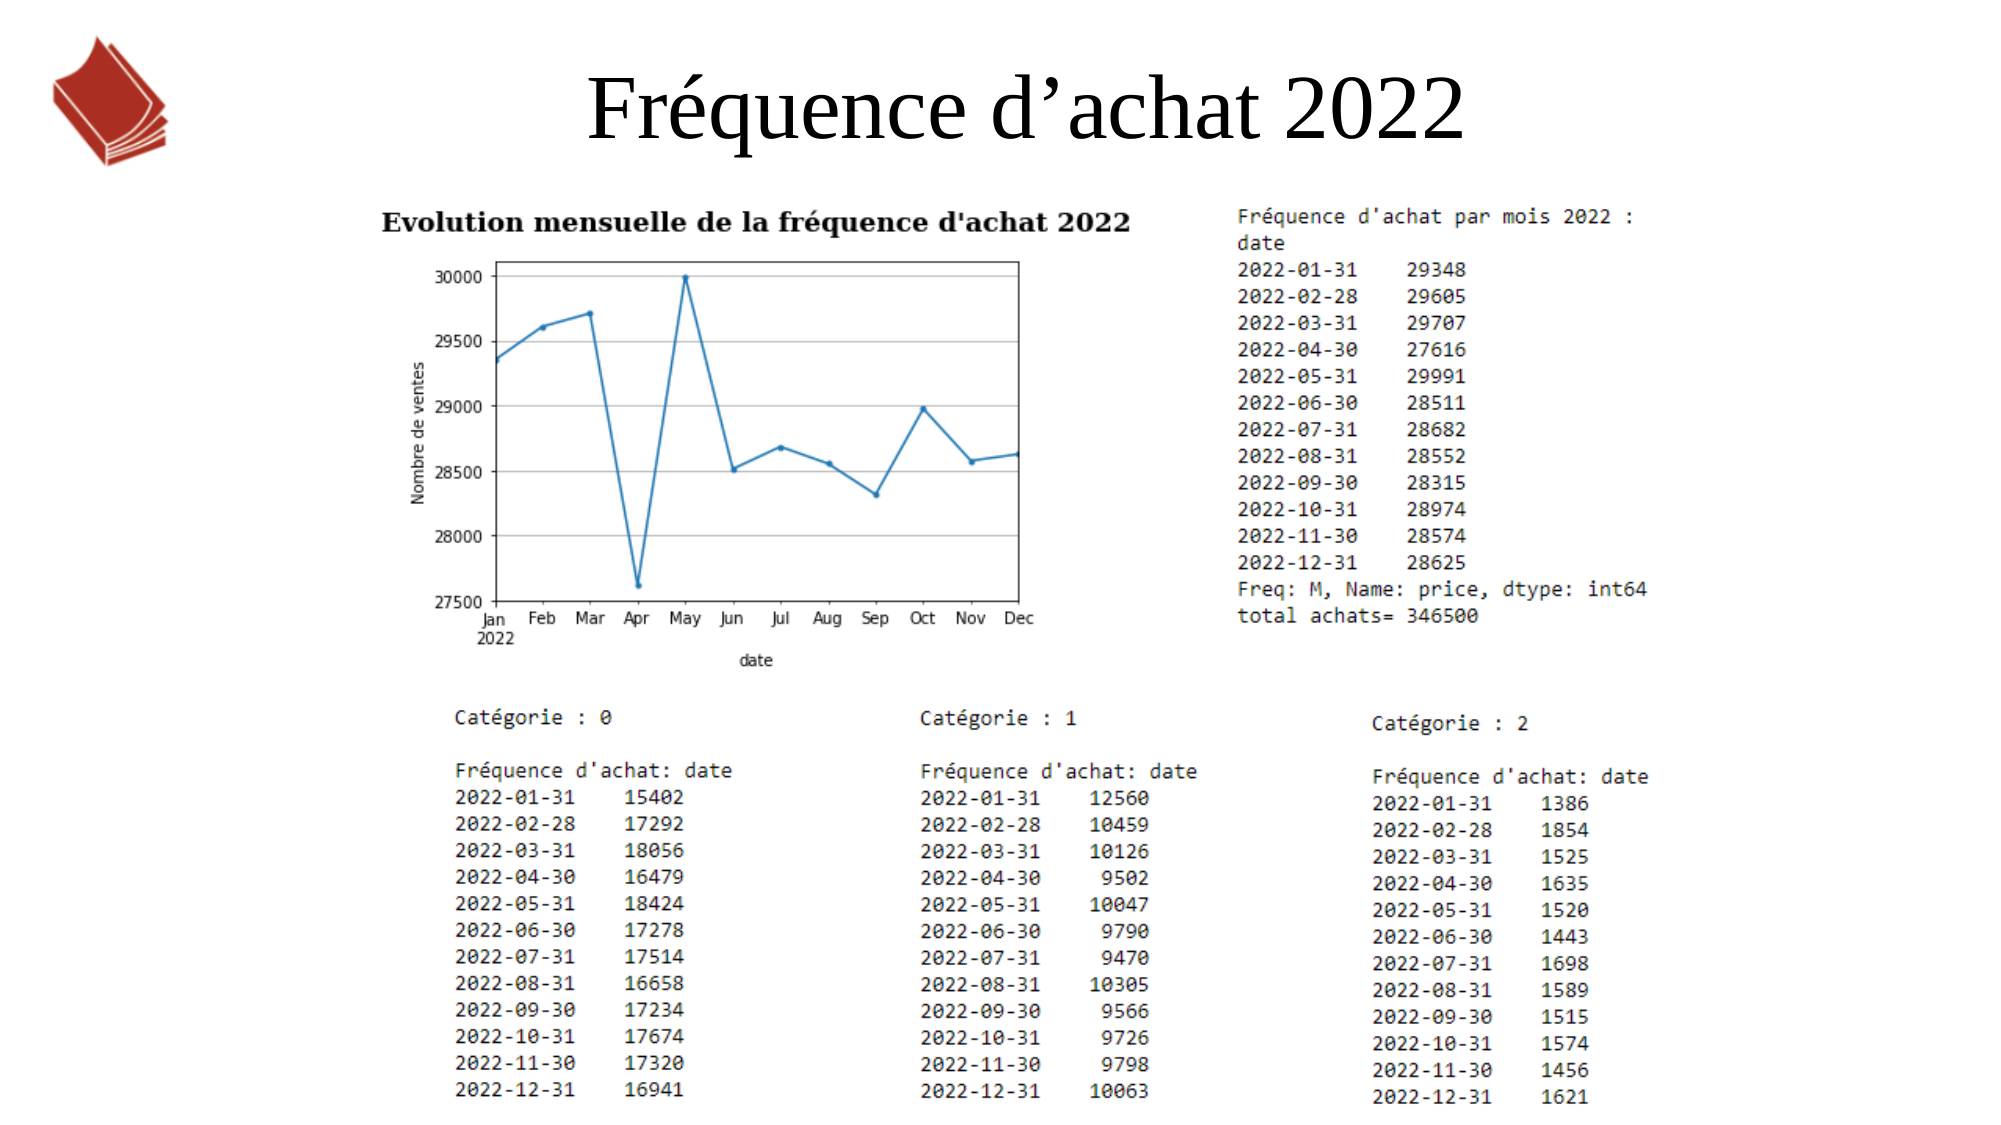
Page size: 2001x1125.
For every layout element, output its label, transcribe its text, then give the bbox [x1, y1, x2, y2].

picture [32, 23, 179, 198]
picture [1228, 197, 1670, 637]
picture [914, 705, 1212, 1106]
picture [1368, 707, 1654, 1115]
picture [447, 697, 758, 1106]
title Fréquence d’achat 2022 [301, 0, 1754, 218]
picture [369, 199, 1145, 679]
